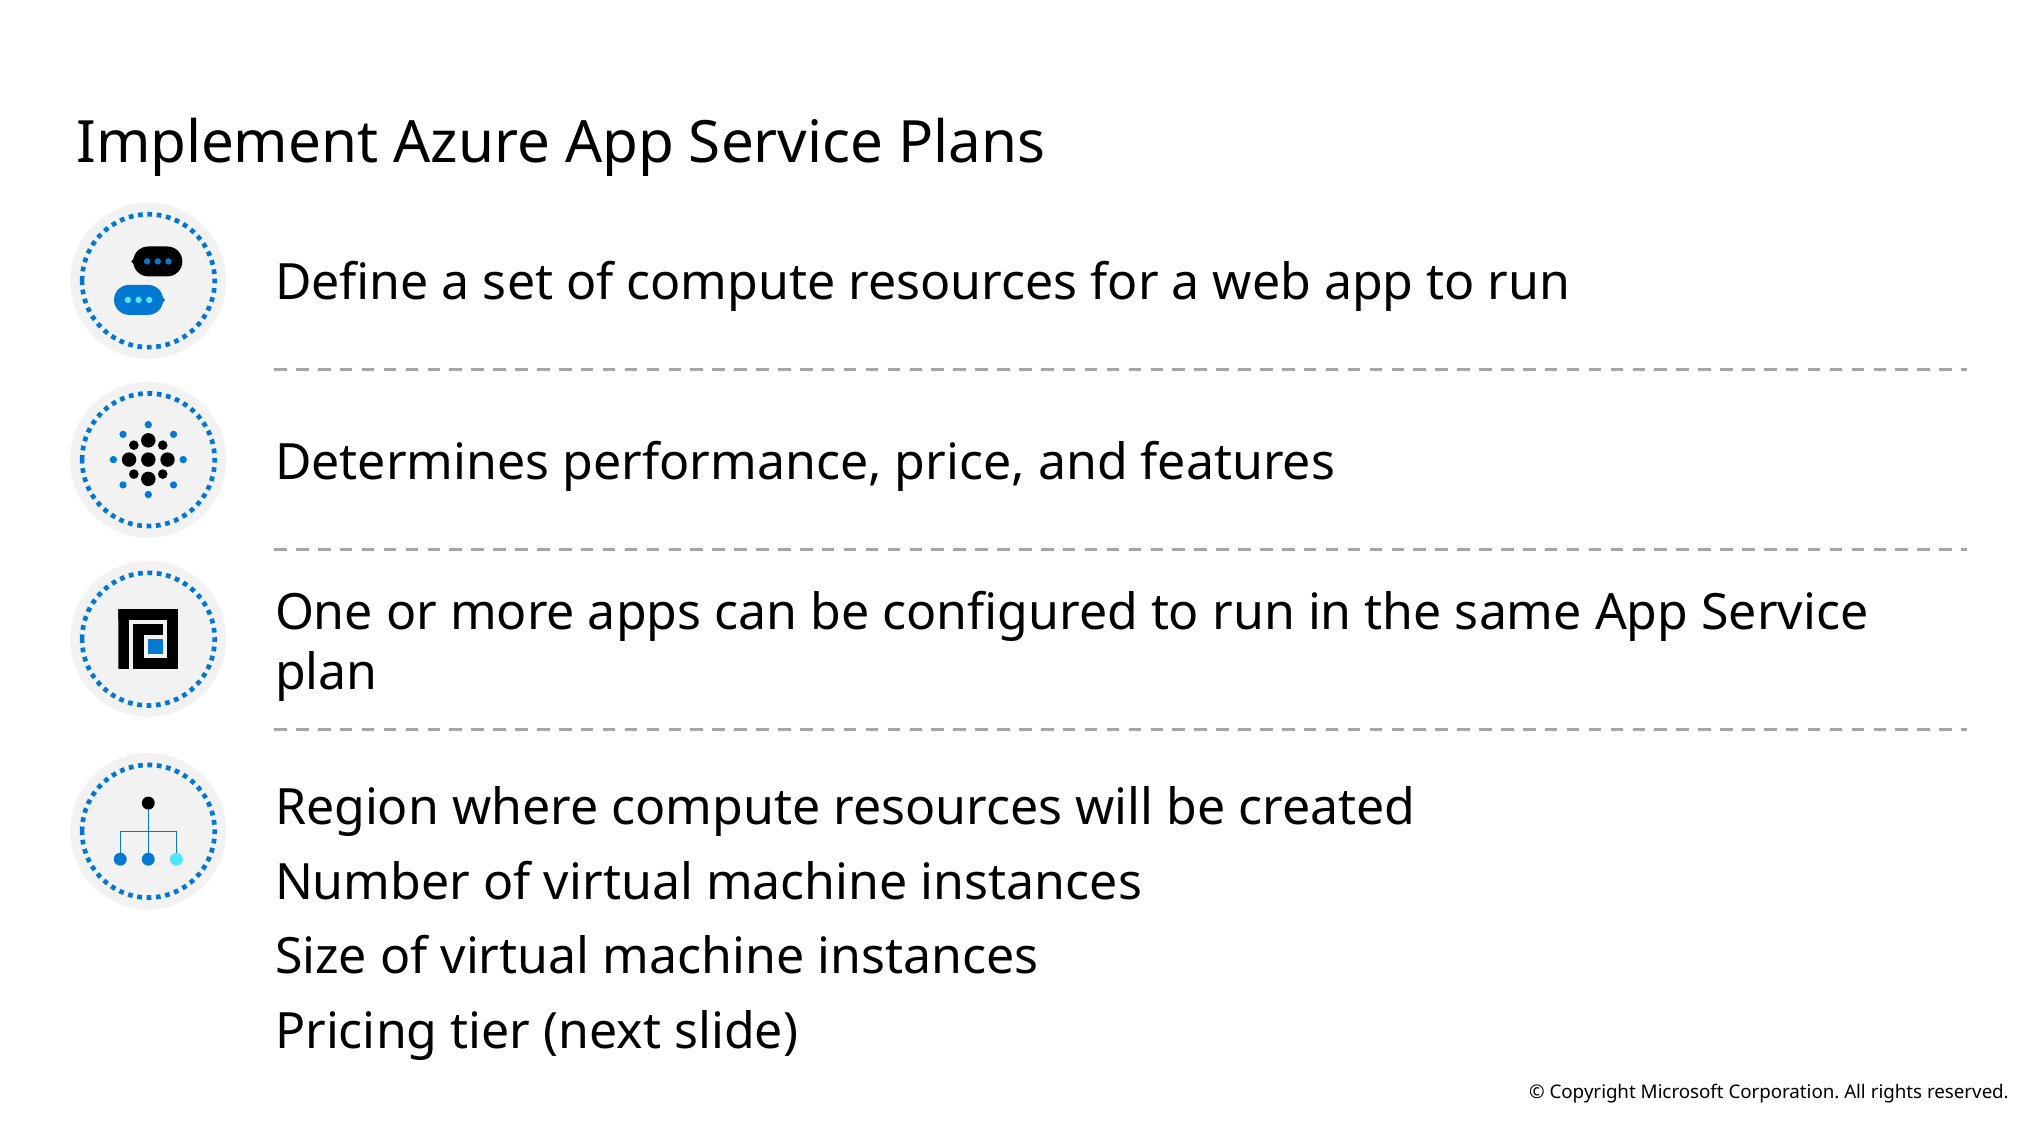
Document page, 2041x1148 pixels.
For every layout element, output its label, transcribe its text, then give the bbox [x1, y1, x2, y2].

picture [69, 381, 227, 538]
picture [69, 202, 227, 359]
title Implement Azure App Service Plans [76, 103, 1969, 175]
text_box Determines performance, price, and features [275, 399, 1968, 520]
text_box Define a set of compute resources for a web app to run [275, 219, 1968, 340]
picture [69, 560, 227, 717]
picture [69, 752, 227, 910]
text_box Region where compute resources will be created Number of virtual machine instances Size of virtual machine instances Pricing tier (next slide) [275, 759, 1968, 1074]
text_box One or more apps can be configured to run in the same App Service plan [275, 579, 1968, 700]
